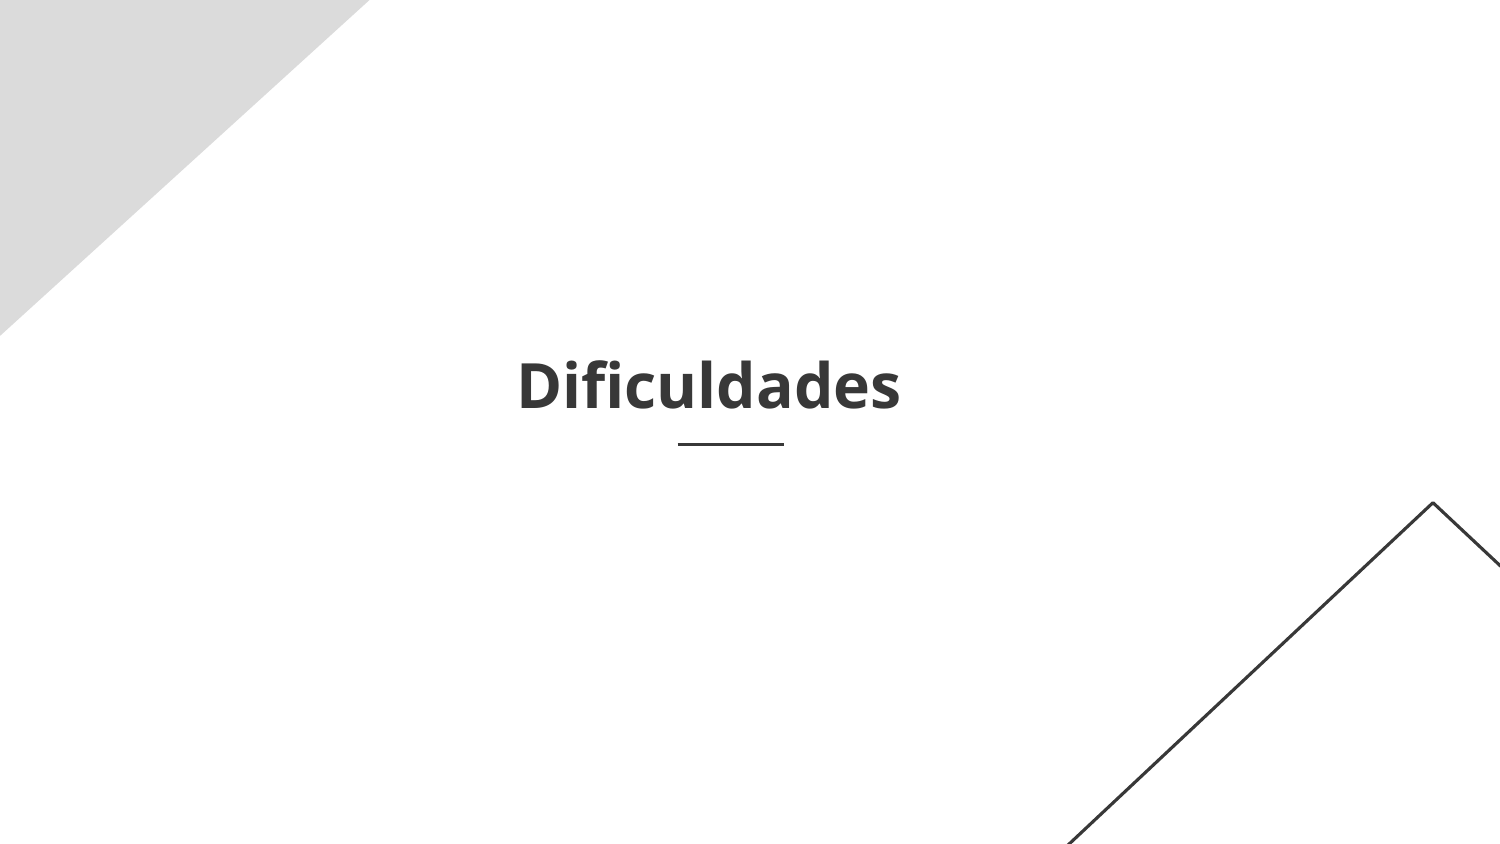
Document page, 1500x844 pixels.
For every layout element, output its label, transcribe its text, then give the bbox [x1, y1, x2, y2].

title Dificuldades [291, 330, 1144, 418]
